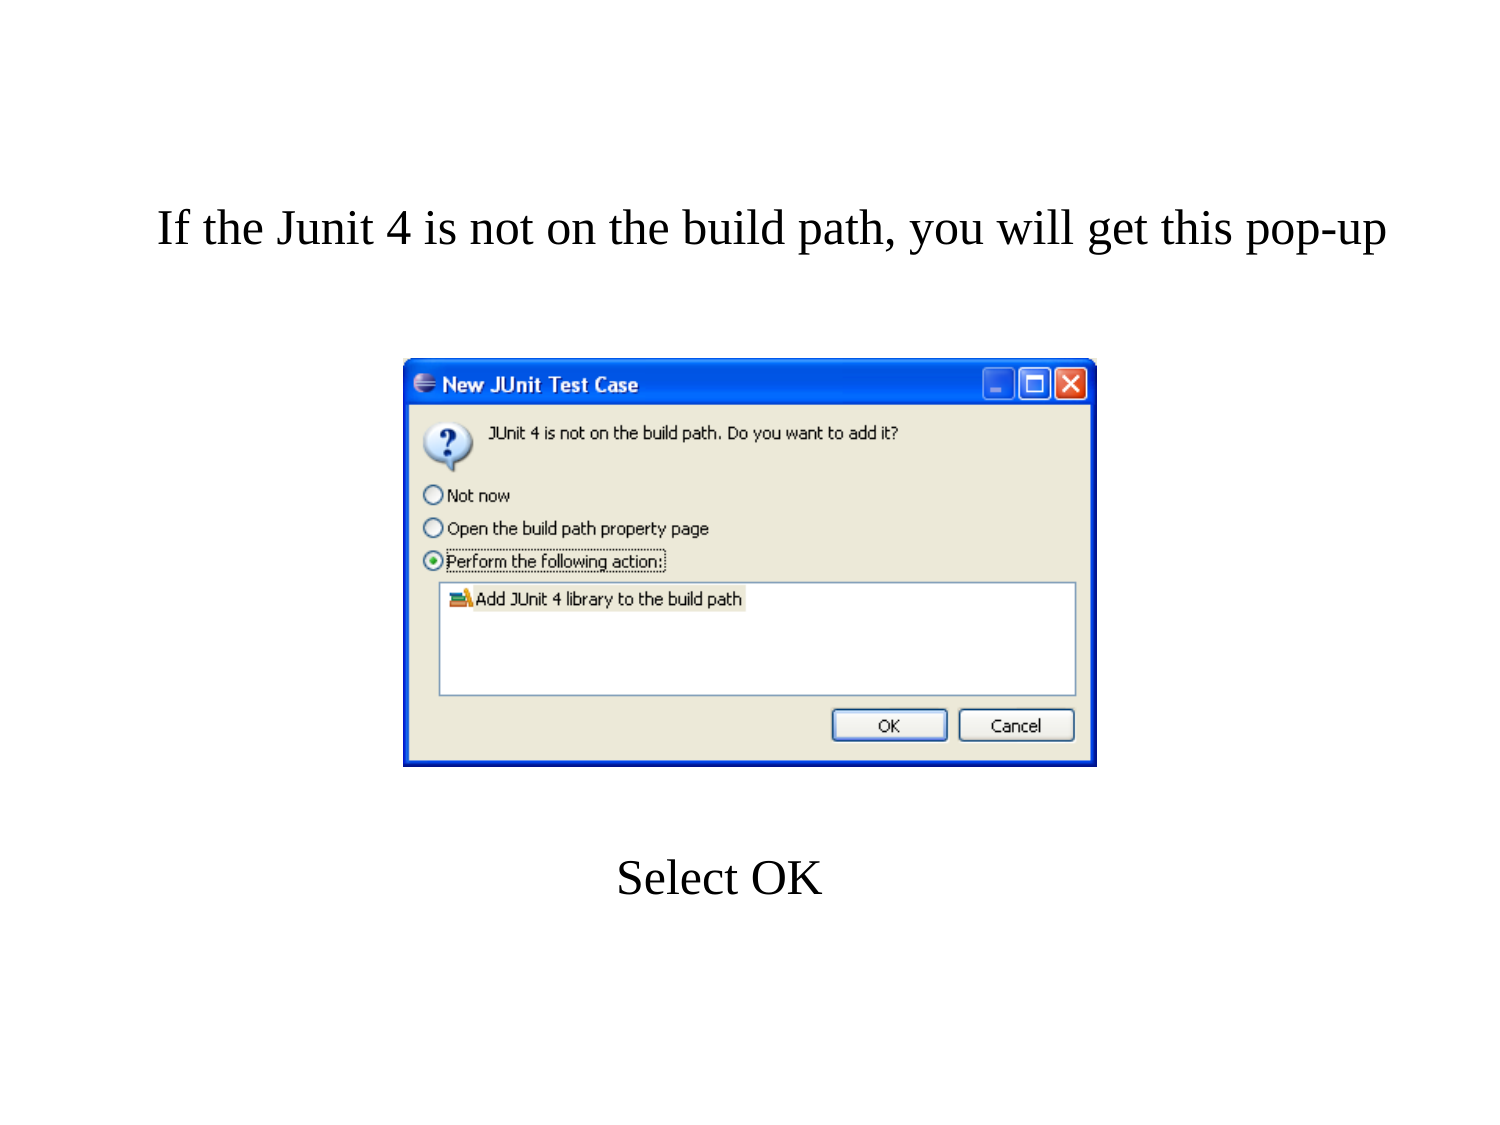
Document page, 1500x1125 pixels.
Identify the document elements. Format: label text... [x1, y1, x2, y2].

text_box If the Junit 4 is not on the build path, you will get this pop-up [142, 187, 1403, 263]
text_box Select OK [601, 837, 838, 913]
picture [403, 358, 1097, 767]
